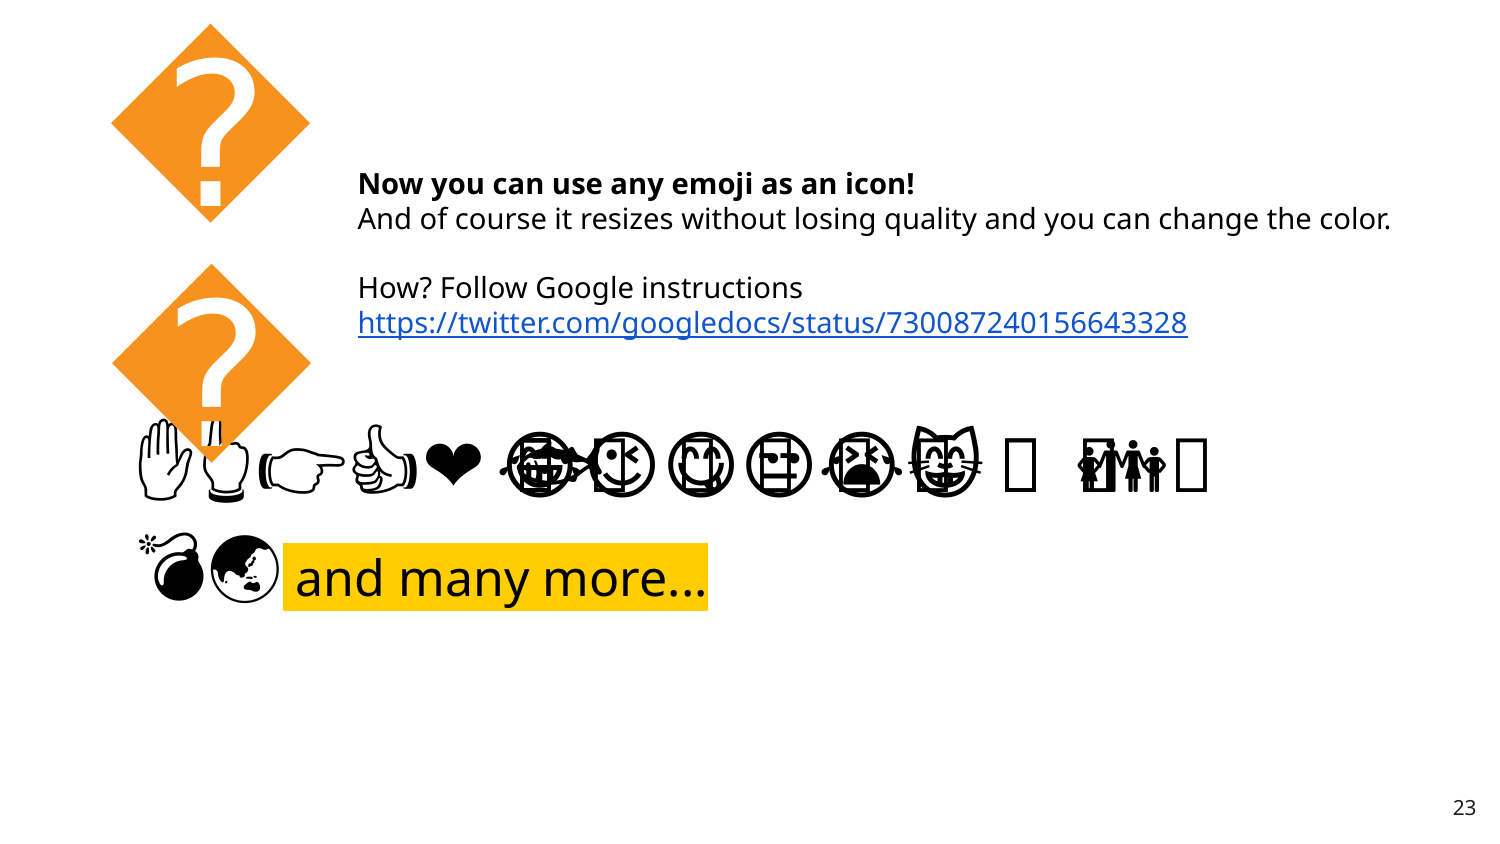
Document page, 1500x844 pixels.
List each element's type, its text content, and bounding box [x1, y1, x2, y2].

text_box ✋👆👉👍👤👦👧👨👩👪💃🏃💑❤😂😉😋😒😭👶😸🐟🍒🍔💣📌📖🔨🎃🎈🎨🏈🏰🌏🔌🔑 and many more... [120, 389, 1322, 812]
slide_number 23 [1401, 779, 1492, 844]
text_box Now you can use any emoji as an icon! And of course it resizes without losing quality and you can change the color. How? Follow Google instructions https://twitter.com/googledocs/status/730087240156643328 [342, 149, 1438, 377]
text_box 😉 [93, 140, 331, 353]
